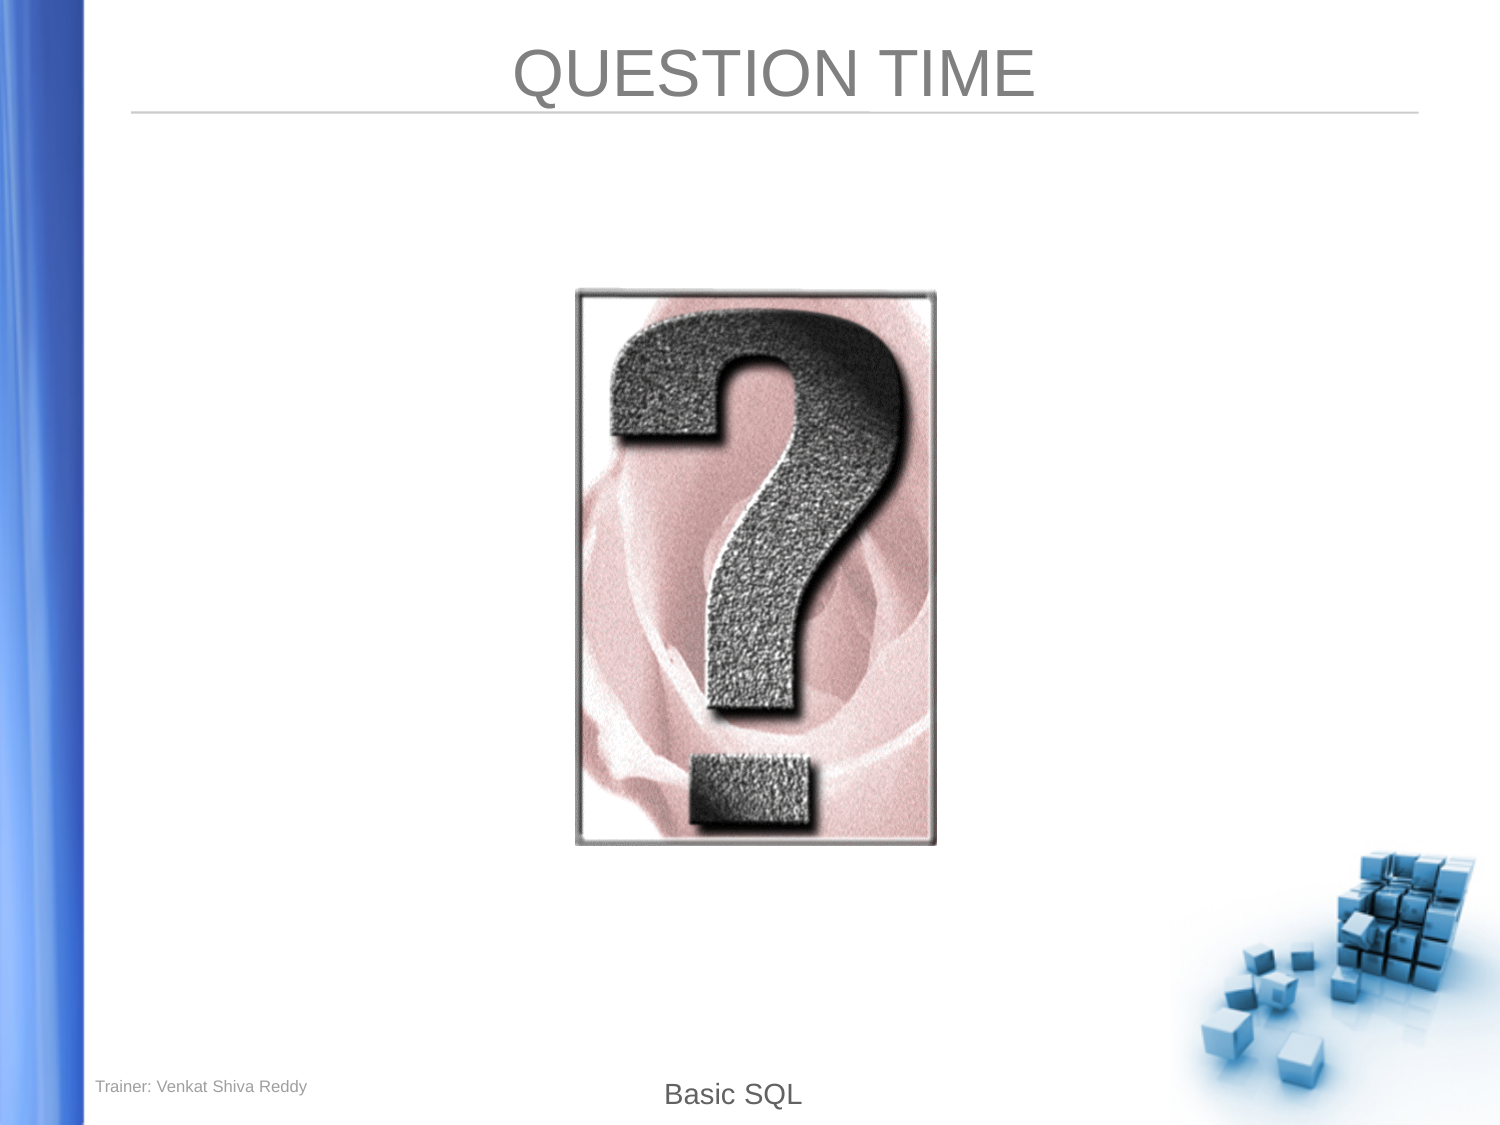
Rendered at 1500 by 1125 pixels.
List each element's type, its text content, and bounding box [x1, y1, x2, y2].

title QUESTION TIME [87, 23, 1463, 117]
picture [0, 0, 1500, 1125]
